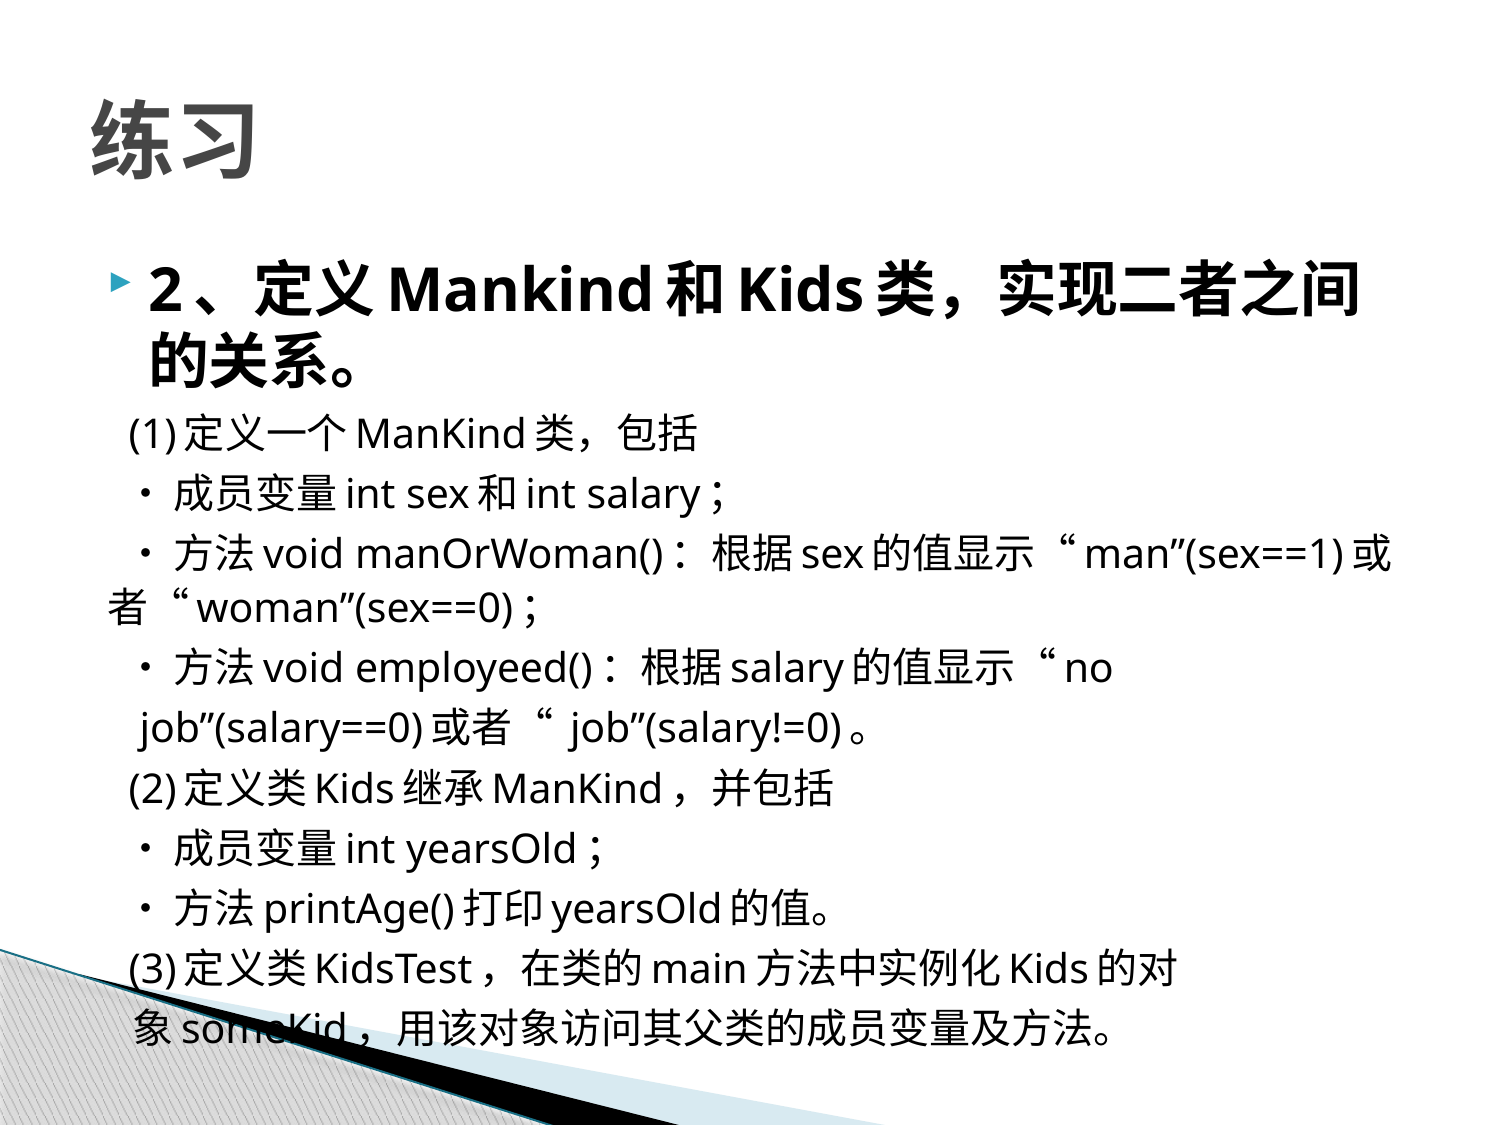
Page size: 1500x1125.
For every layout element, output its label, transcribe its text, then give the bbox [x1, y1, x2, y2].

list 2、定义Mankind和Kids类，实现二者之间的关系。 (1)定义一个ManKind类，包括 •成员变量int sex和int salary； •方法void manOrWoman()：根据sex的值显示“man”(sex==1)或者“woman”(sex==0)； •方法void employeed()：根据salary的值显示“no job”(salary==0)或者“ job”(salary!=0)。 (2)定义类Kids继承ManKind，并包括 •成员变量int yearsOld； •方法printAge()打印yearsOld的值。 (3)定义类KidsTest，在类的main方法中实例化Kids的对 象someKid，用该对象访问其父类的成员变量及方法。 [75, 243, 1425, 1061]
title 练习 [75, 45, 1425, 233]
